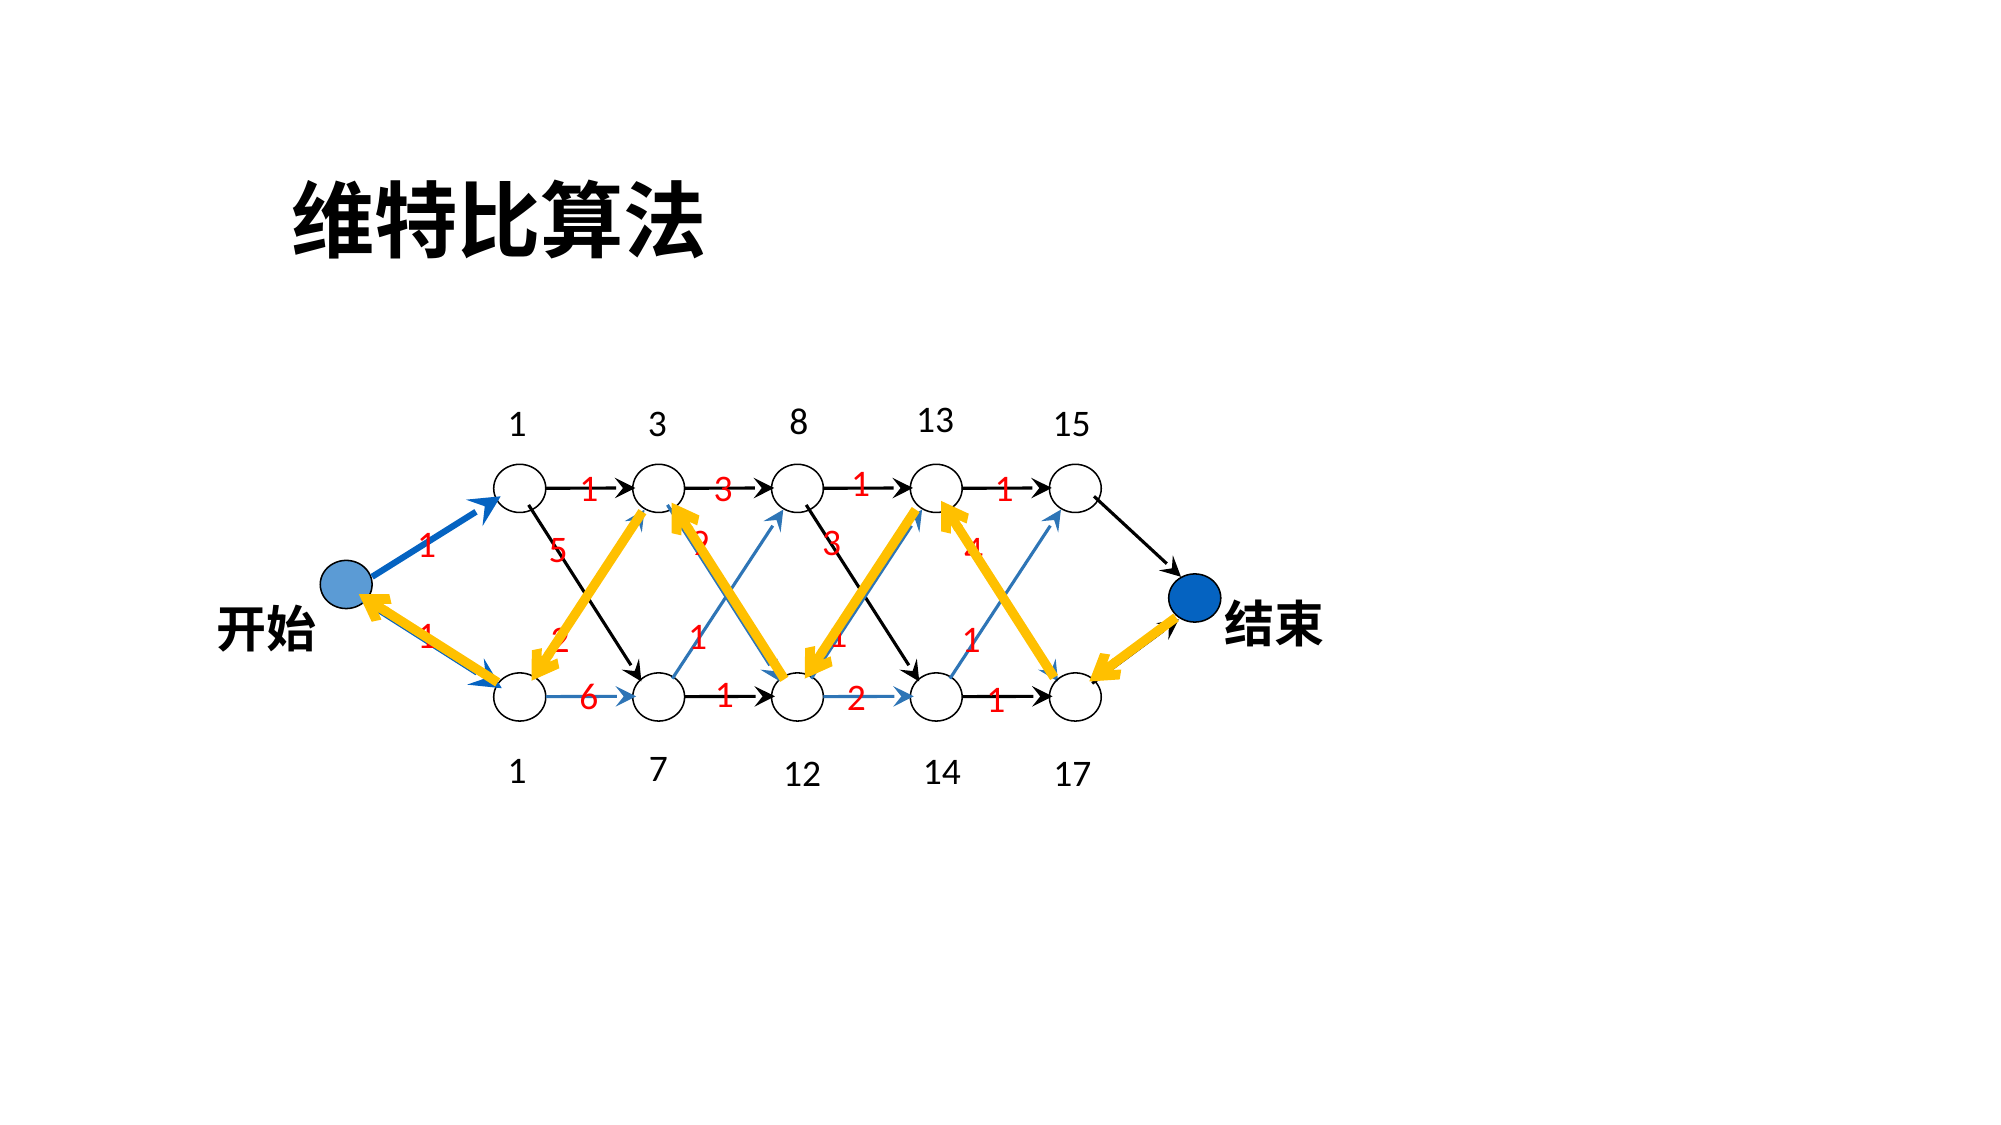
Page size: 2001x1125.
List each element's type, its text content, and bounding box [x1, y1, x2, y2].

text_box [358, 594, 498, 683]
text_box 4 [953, 517, 999, 577]
text_box 5 [533, 517, 583, 577]
text_box 1 [402, 512, 452, 573]
text_box [775, 658, 779, 668]
text_box [1031, 686, 1049, 707]
text_box [910, 464, 963, 513]
text_box 1 [492, 391, 542, 452]
text_box 4 [949, 517, 989, 577]
text_box 1 [673, 604, 723, 665]
text_box [941, 500, 1055, 678]
text_box [624, 509, 645, 533]
text_box 1 [816, 602, 863, 663]
text_box 15 [1038, 391, 1156, 452]
text_box [1031, 477, 1049, 499]
text_box [1038, 658, 1058, 680]
text_box 1 [492, 738, 542, 799]
text_box [1158, 555, 1181, 577]
text_box 6 [564, 664, 614, 725]
text_box [1166, 619, 1179, 640]
text_box 1 [402, 603, 452, 652]
text_box [771, 464, 824, 513]
text_box [771, 672, 824, 722]
text_box 1 [979, 456, 1029, 517]
text_box 1 [402, 623, 452, 664]
text_box [910, 672, 963, 722]
text_box [763, 509, 784, 533]
text_box 开始 [216, 597, 373, 658]
text_box 1 [836, 451, 885, 512]
text_box 2 [541, 607, 598, 668]
text_box 12 [768, 741, 837, 801]
text_box [892, 477, 913, 499]
text_box [909, 509, 923, 533]
text_box [320, 560, 373, 597]
text_box 1 [813, 602, 854, 663]
text_box [632, 672, 685, 722]
text_box [493, 464, 546, 513]
text_box 17 [1038, 741, 1107, 801]
text_box 9 [675, 510, 714, 571]
text_box 13 [901, 387, 1019, 448]
text_box [753, 477, 775, 499]
text_box [1049, 672, 1102, 722]
text_box 3 [633, 391, 682, 452]
text_box [1168, 573, 1221, 623]
text_box [531, 511, 643, 681]
text_box [804, 509, 916, 679]
text_box 1 [700, 662, 749, 723]
text_box [478, 668, 502, 689]
text_box [615, 686, 637, 707]
text_box [632, 464, 685, 513]
text_box [1156, 620, 1171, 626]
text_box [899, 658, 920, 682]
text_box 1 [971, 667, 1021, 728]
text_box [893, 686, 914, 707]
text_box [477, 496, 501, 517]
text_box 3 [698, 456, 748, 517]
text_box 结束 [1224, 592, 1381, 653]
text_box 维特比算法 [276, 161, 1321, 276]
text_box 9 [678, 510, 725, 571]
text_box 1 [564, 456, 614, 517]
text_box [614, 477, 636, 499]
text_box [1089, 617, 1177, 682]
text_box 1 [946, 607, 996, 668]
text_box 2 [535, 607, 579, 668]
text_box 2 [832, 665, 881, 725]
text_box [1040, 509, 1061, 533]
text_box [493, 672, 546, 722]
text_box [754, 686, 775, 707]
text_box 14 [908, 739, 976, 800]
text_box [621, 658, 642, 682]
text_box [671, 502, 785, 680]
text_box [902, 516, 910, 522]
text_box 8 [774, 389, 824, 450]
text_box 7 [634, 736, 683, 797]
text_box [1049, 464, 1102, 513]
text_box 3 [807, 510, 857, 571]
text_box [760, 666, 781, 682]
